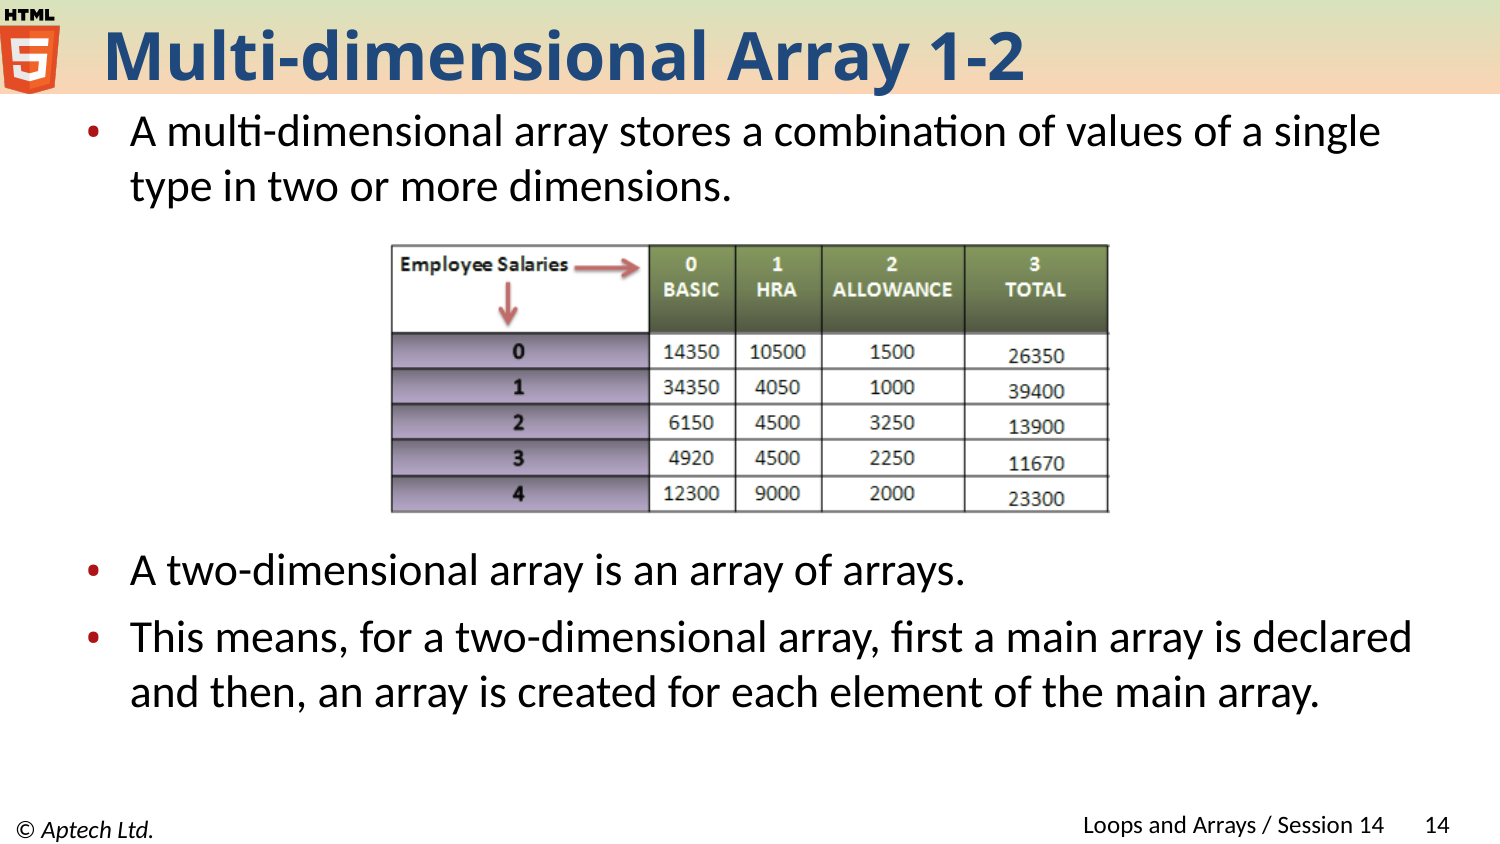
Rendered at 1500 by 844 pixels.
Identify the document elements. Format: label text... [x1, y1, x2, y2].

picture [0, 9, 72, 94]
text_box A multi-dimensional array stores a combination of values of a single type in two or more dimensions. [39, 105, 1465, 206]
title Multi-dimensional Array 1-2 [87, 28, 1338, 79]
text_box A two-dimensional array is an array of arrays. This means, for a two-dimensional array, first a main array is declared and then, an array is created for each element of the main array. [39, 553, 1438, 703]
footer Loops and Arrays / Session 14 [412, 813, 1400, 835]
picture [389, 242, 1111, 517]
slide_number ‹#› [1400, 813, 1465, 835]
